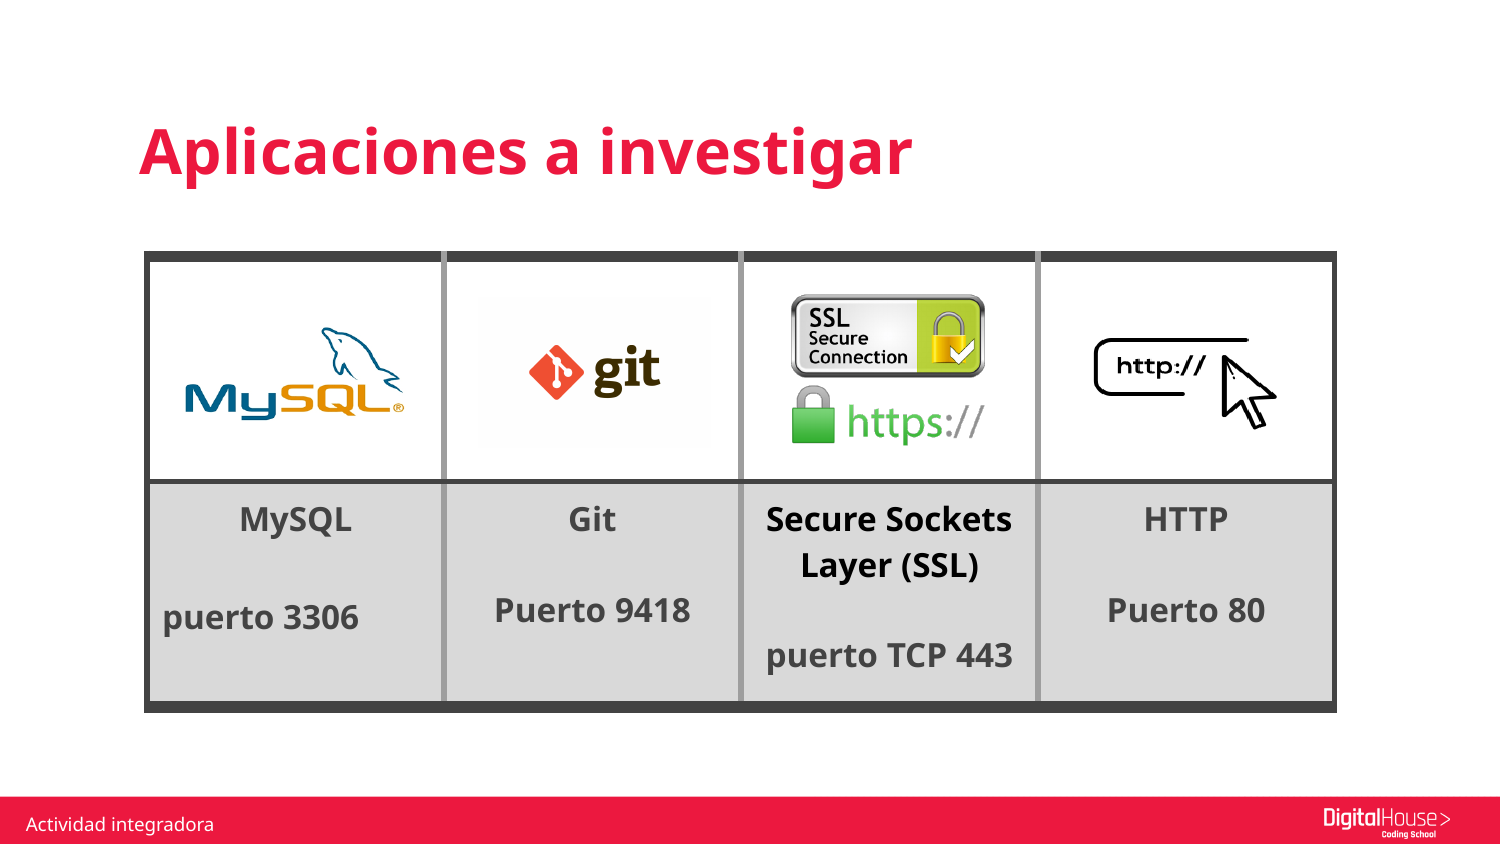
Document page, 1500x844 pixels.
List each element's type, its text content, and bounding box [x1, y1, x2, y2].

table_cell HTTP Puerto 80 [1041, 484, 1332, 701]
picture [478, 297, 711, 448]
table_cell Git Puerto 9418 [447, 484, 738, 701]
table_header [1041, 262, 1332, 479]
picture [1079, 279, 1297, 466]
picture [1324, 808, 1450, 839]
table_header [447, 262, 738, 479]
text_box Aplicaciones a investigar [124, 99, 1019, 203]
table_cell MySQL puerto 3306 [150, 484, 441, 701]
picture [178, 321, 411, 425]
table_header [150, 262, 441, 479]
table_cell Secure Sockets Layer (SSL) puerto TCP 443 [744, 484, 1035, 701]
table_header [744, 262, 1035, 479]
picture [771, 291, 1004, 454]
